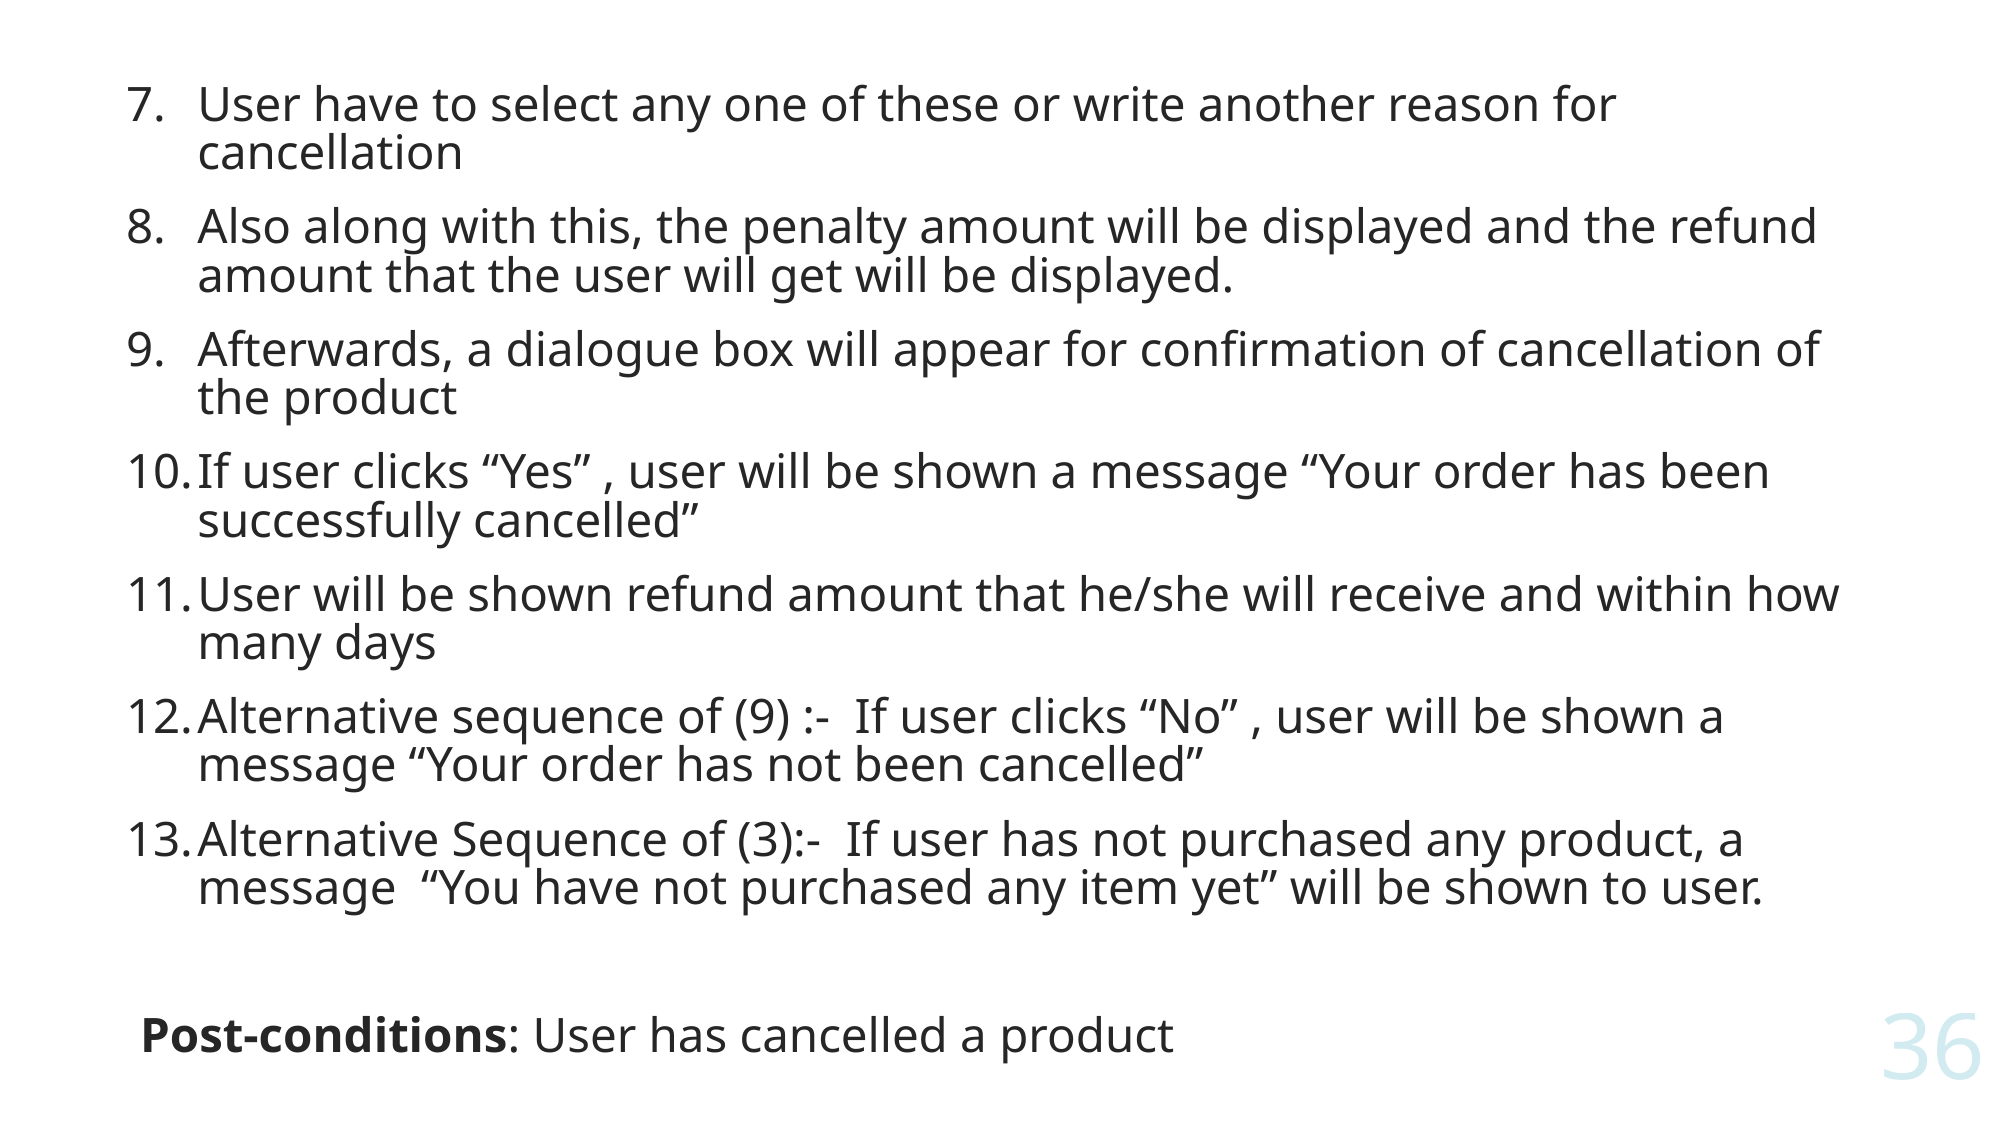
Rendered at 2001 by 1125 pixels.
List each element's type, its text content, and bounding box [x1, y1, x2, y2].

list User have to select any one of these or write another reason for cancellation Also along with this, the penalty amount will be displayed and the refund amount that the user will get will be displayed. Afterwards, a dialogue box will appear for confirmation of cancellation of the product If user clicks “Yes” , user will be shown a message “Your order has been successfully cancelled” User will be shown refund amount that he/she will receive and within how many days Alternative sequence of (9) :- If user clicks “No” , user will be shown a message “Your order has not been cancelled” Alternative Sequence of (3):- If user has not purchased any product, a message “You have not purchased any item yet” will be shown to user. Post-conditions: User has cancelled a product [111, 75, 1876, 1076]
slide_number 36 [1751, 968, 2000, 1121]
